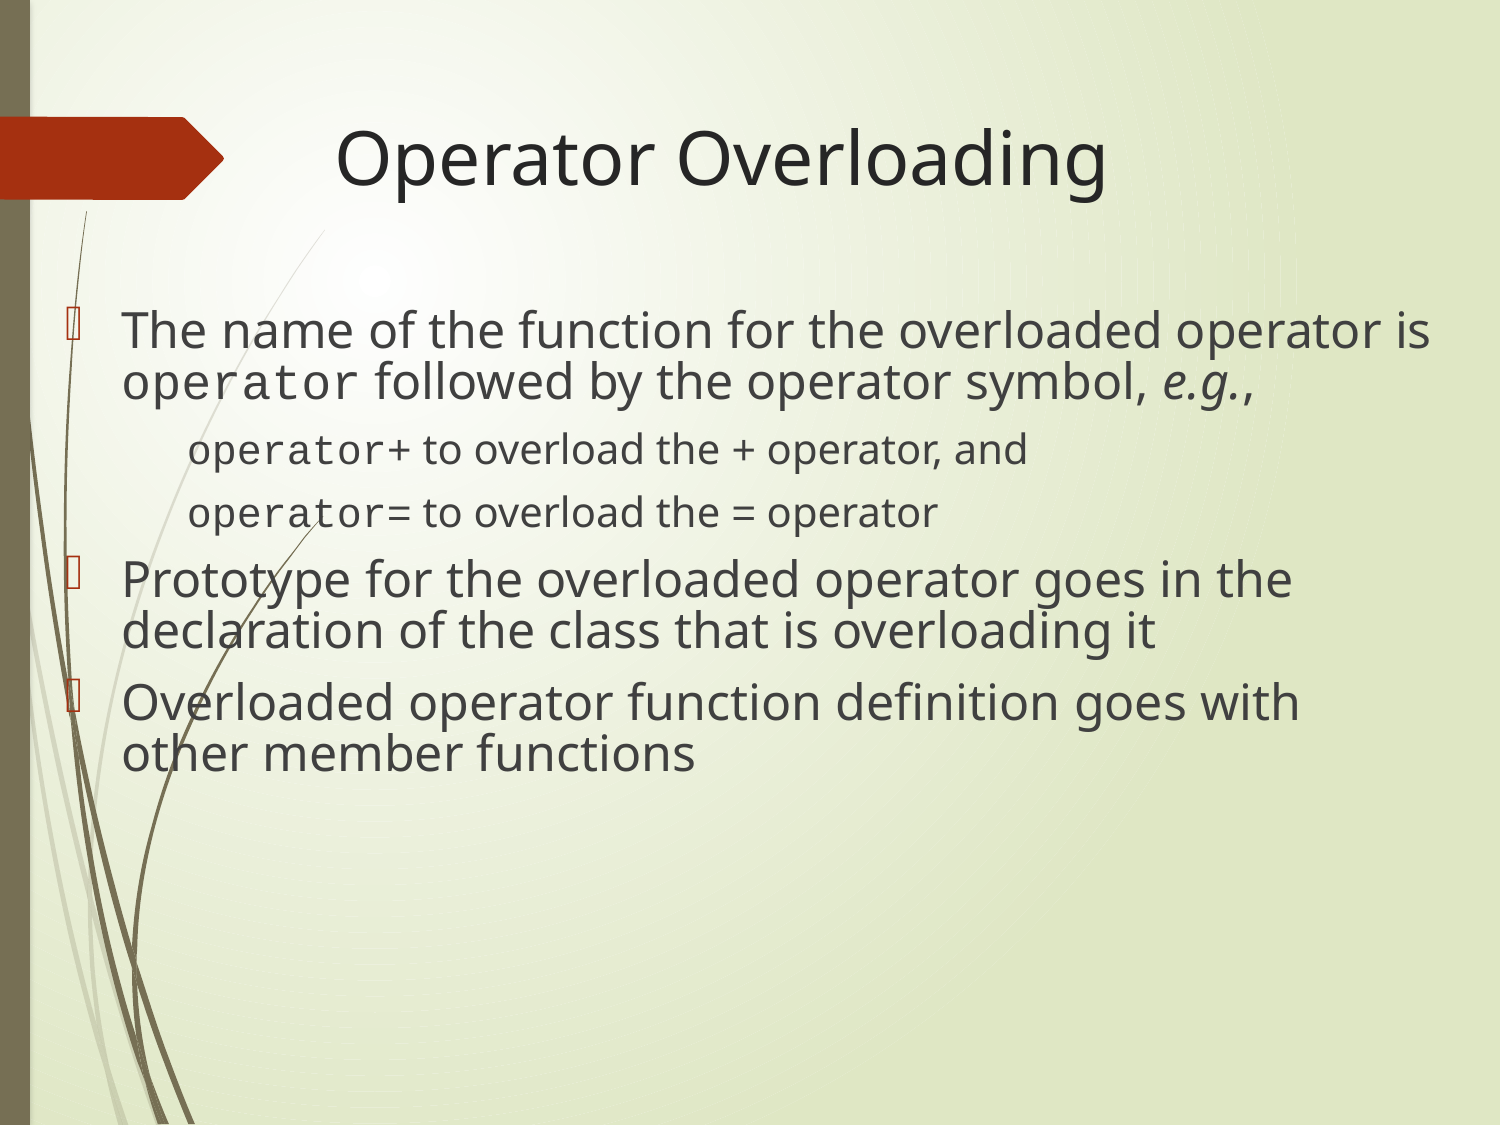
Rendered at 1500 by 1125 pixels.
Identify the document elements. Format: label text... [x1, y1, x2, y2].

title Operator Overloading [319, 102, 1400, 299]
list The name of the function for the overloaded operator is operator followed by the operator symbol, e.g., operator+ to overload the + operator, and operator= to overload the = operator Prototype for the overloaded operator goes in the declaration of the class that is overloading it Overloaded operator function definition goes with other member functions [50, 299, 1450, 1013]
